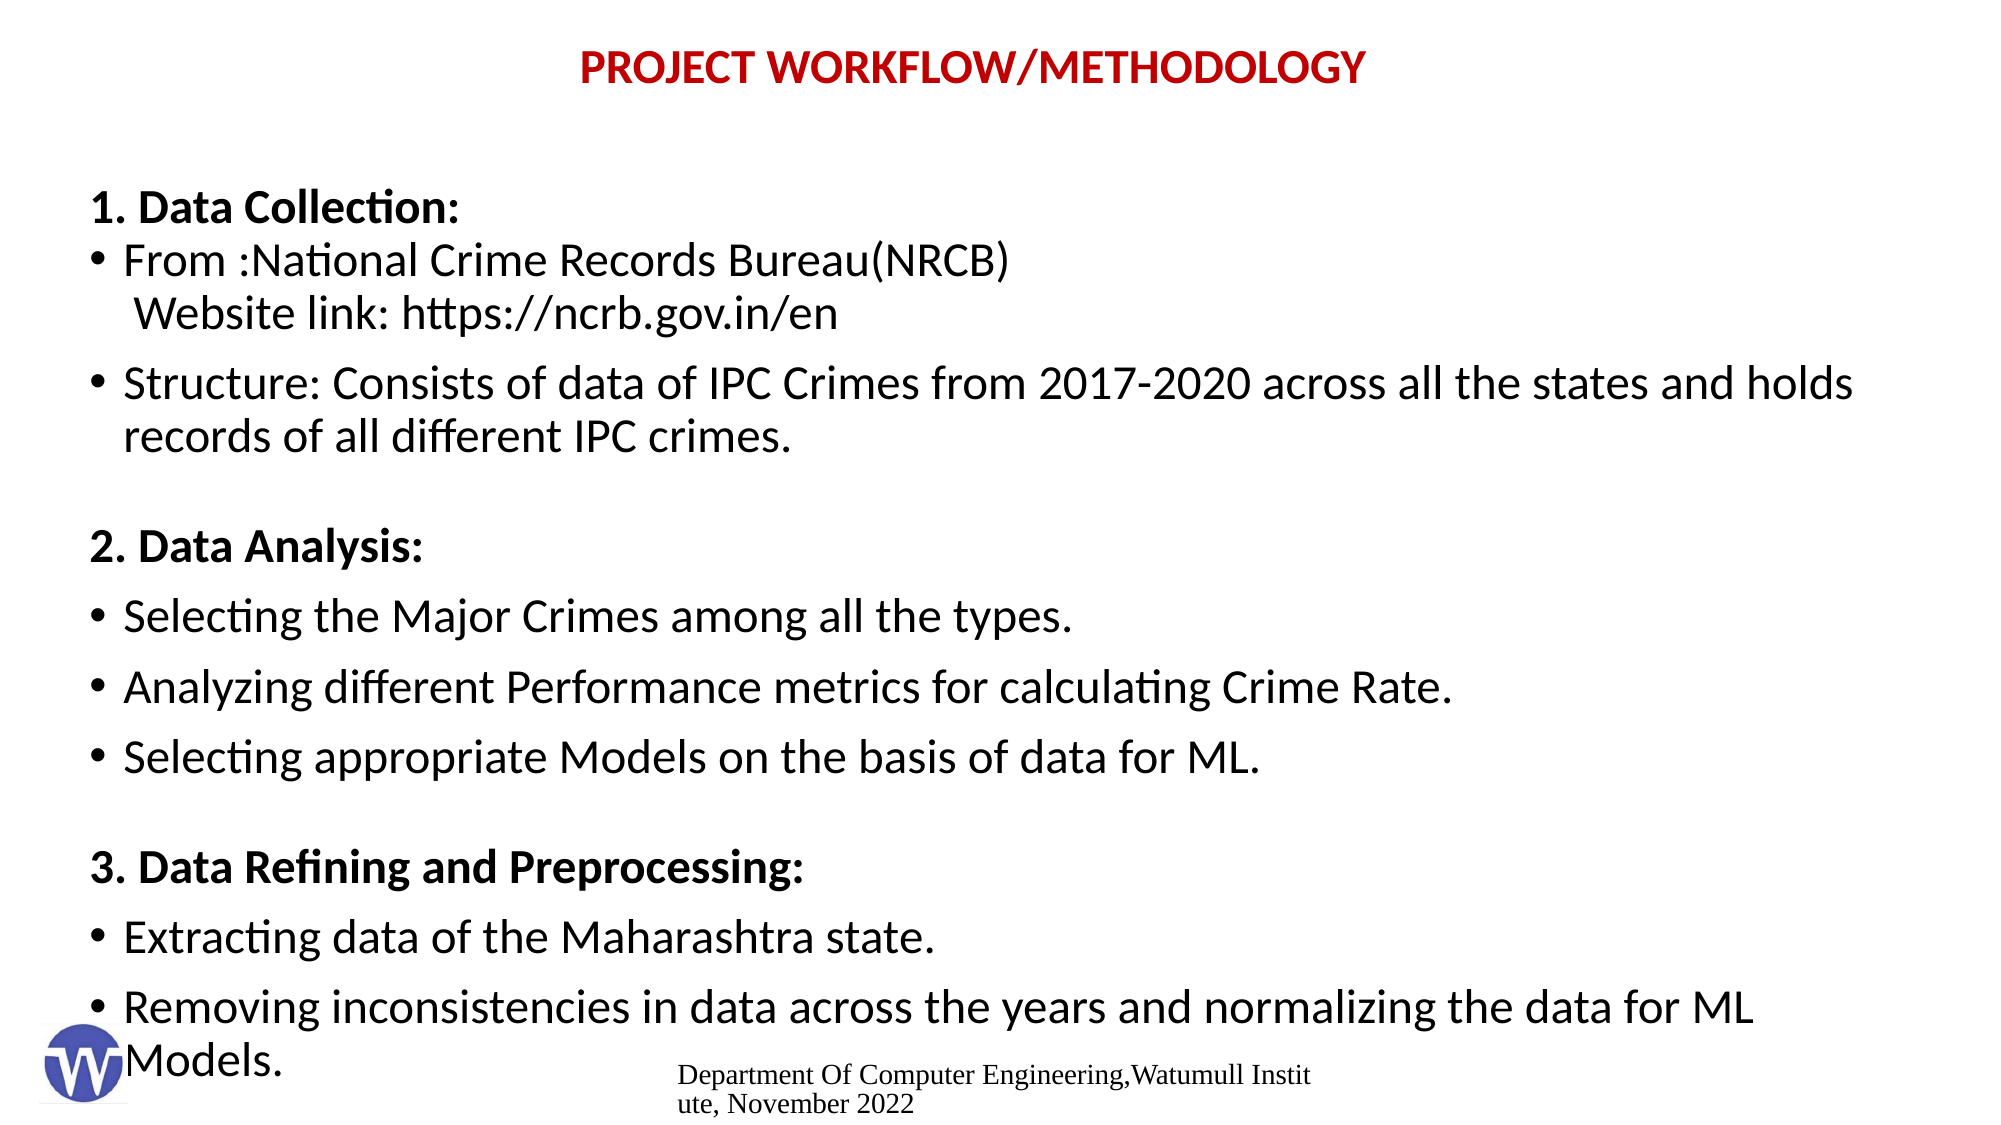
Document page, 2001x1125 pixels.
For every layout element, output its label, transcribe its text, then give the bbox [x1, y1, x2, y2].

list PROJECT WORKFLOW/METHODOLOGY 1. Data Collection: From :National Crime Records Bureau(NRCB) Website link: https://ncrb.gov.in/en Structure: Consists of data of IPC Crimes from 2017-2020 across all the states and holds records of all different IPC crimes. 2. Data Analysis: Selecting the Major Crimes among all the types. Analyzing different Performance metrics for calculating Crime Rate. Selecting appropriate Models on the basis of data for ML. 3. Data Refining and Preprocessing: Extracting data of the Maharashtra state. Removing inconsistencies in data across the years and normalizing the data for ML Models. [74, 33, 1873, 1103]
footer Department Of Computer Engineering,Watumull Institute, November 2022 [662, 1042, 1338, 1103]
picture [39, 1023, 128, 1104]
